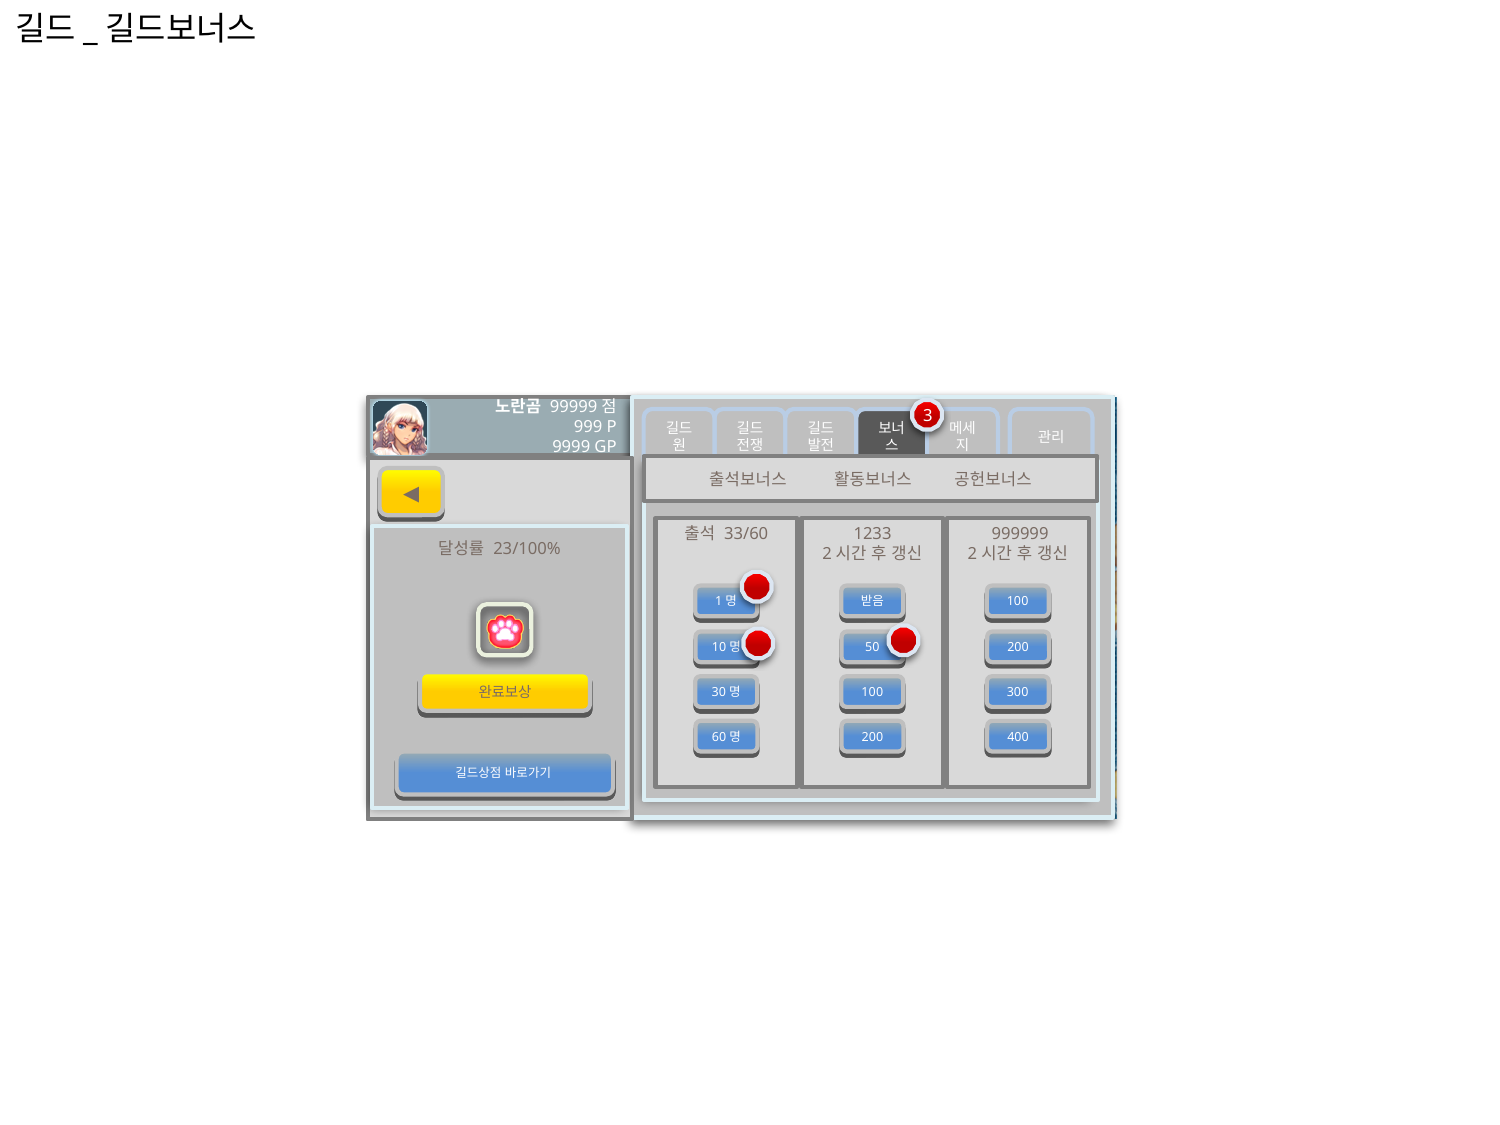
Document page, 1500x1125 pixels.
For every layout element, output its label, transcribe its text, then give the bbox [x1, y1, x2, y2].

picture [367, 396, 1117, 819]
text_box 길드_길드보너스 [0, 0, 1453, 55]
